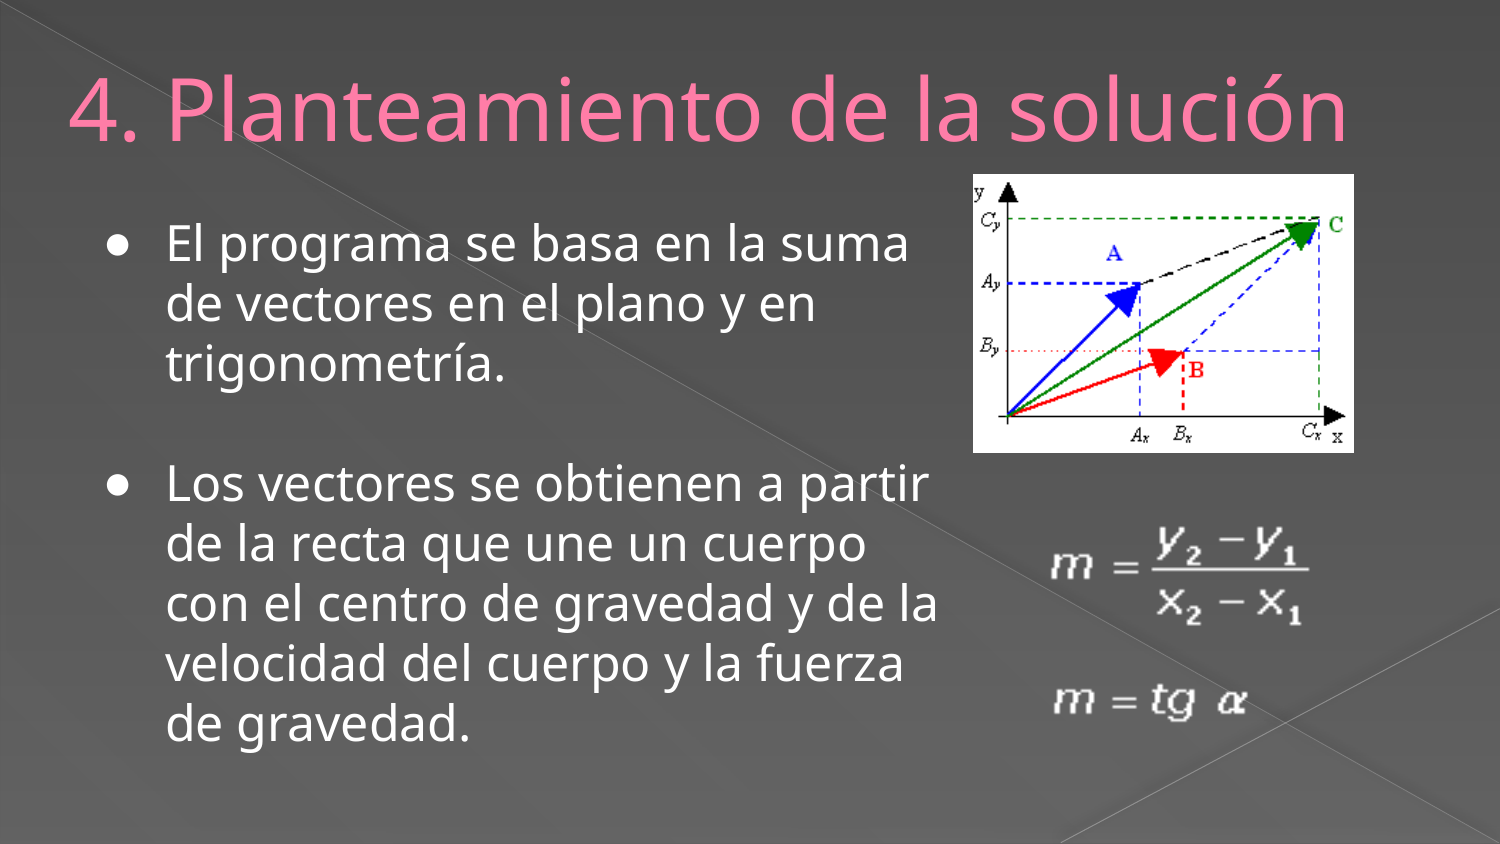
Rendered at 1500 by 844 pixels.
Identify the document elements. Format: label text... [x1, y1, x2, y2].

picture [1047, 509, 1318, 634]
list El programa se basa en la suma de vectores en el plano y en trigonometría. Los vectores se obtienen a partir de la recta que une un cuerpo con el centro de gravedad y de la velocidad del cuerpo y la fuerza de gravedad. [75, 196, 967, 793]
picture [973, 174, 1354, 453]
title 4. Planteamiento de la solución [53, 33, 1430, 175]
picture [1050, 677, 1256, 734]
